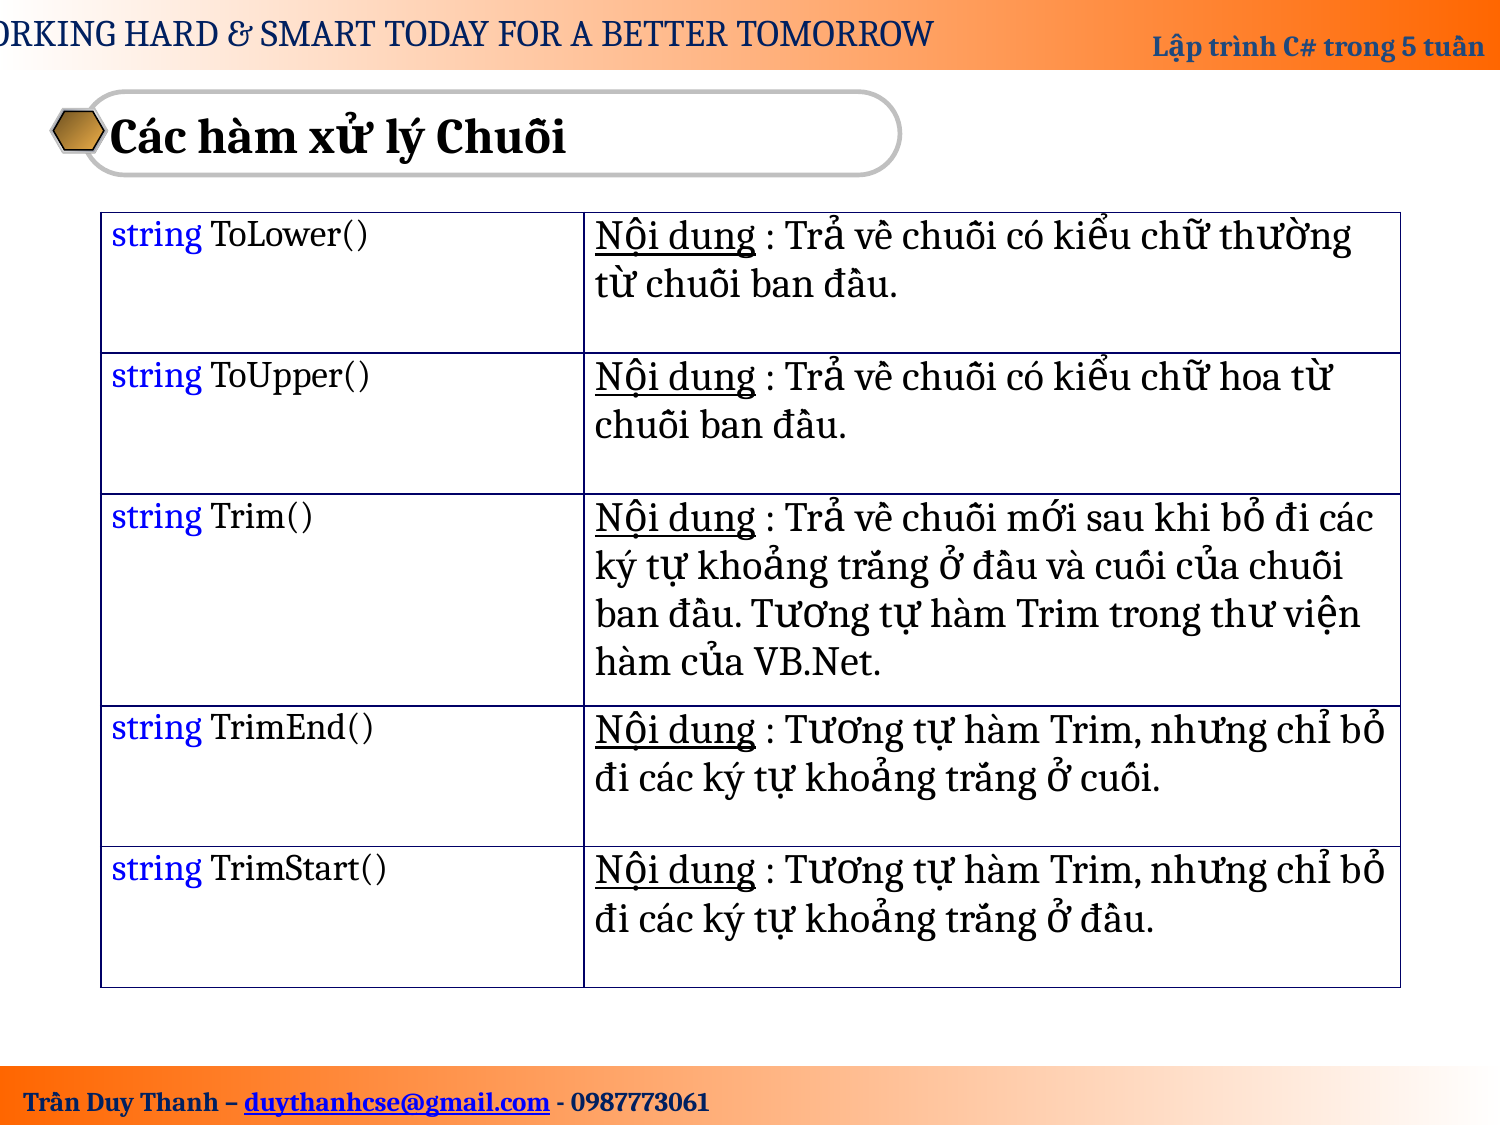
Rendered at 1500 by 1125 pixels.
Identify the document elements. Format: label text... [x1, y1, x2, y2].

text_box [1207, 0, 1211, 70]
table_cell string TrimStart() [102, 847, 583, 987]
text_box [49, 91, 901, 176]
table_cell Nội dung : Trả về chuỗi mới sau khi bỏ đi các ký tự khoảng trắng ở đầu và cuối của chuỗi ban đầu. Tương tự hàm Trim trong thư viện hàm của VB.Net. [585, 495, 1400, 705]
table_cell Nội dung : Tương tự hàm Trim, nhưng chỉ bỏ đi các ký tự khoảng trắng ở cuối. [585, 707, 1400, 846]
table_header string ToLower() [102, 213, 583, 352]
table_cell string Trim() [102, 495, 583, 705]
table_cell Nội dung : Tương tự hàm Trim, nhưng chỉ bỏ đi các ký tự khoảng trắng ở đầu. [585, 847, 1400, 987]
table_header Nội dung : Trả về chuỗi có kiểu chữ thường từ chuỗi ban đầu. [585, 213, 1400, 352]
table_cell Nội dung : Trả về chuỗi có kiểu chữ hoa từ chuỗi ban đầu. [585, 354, 1400, 493]
table_cell string ToUpper() [102, 354, 583, 493]
table_cell string TrimEnd() [102, 707, 583, 846]
